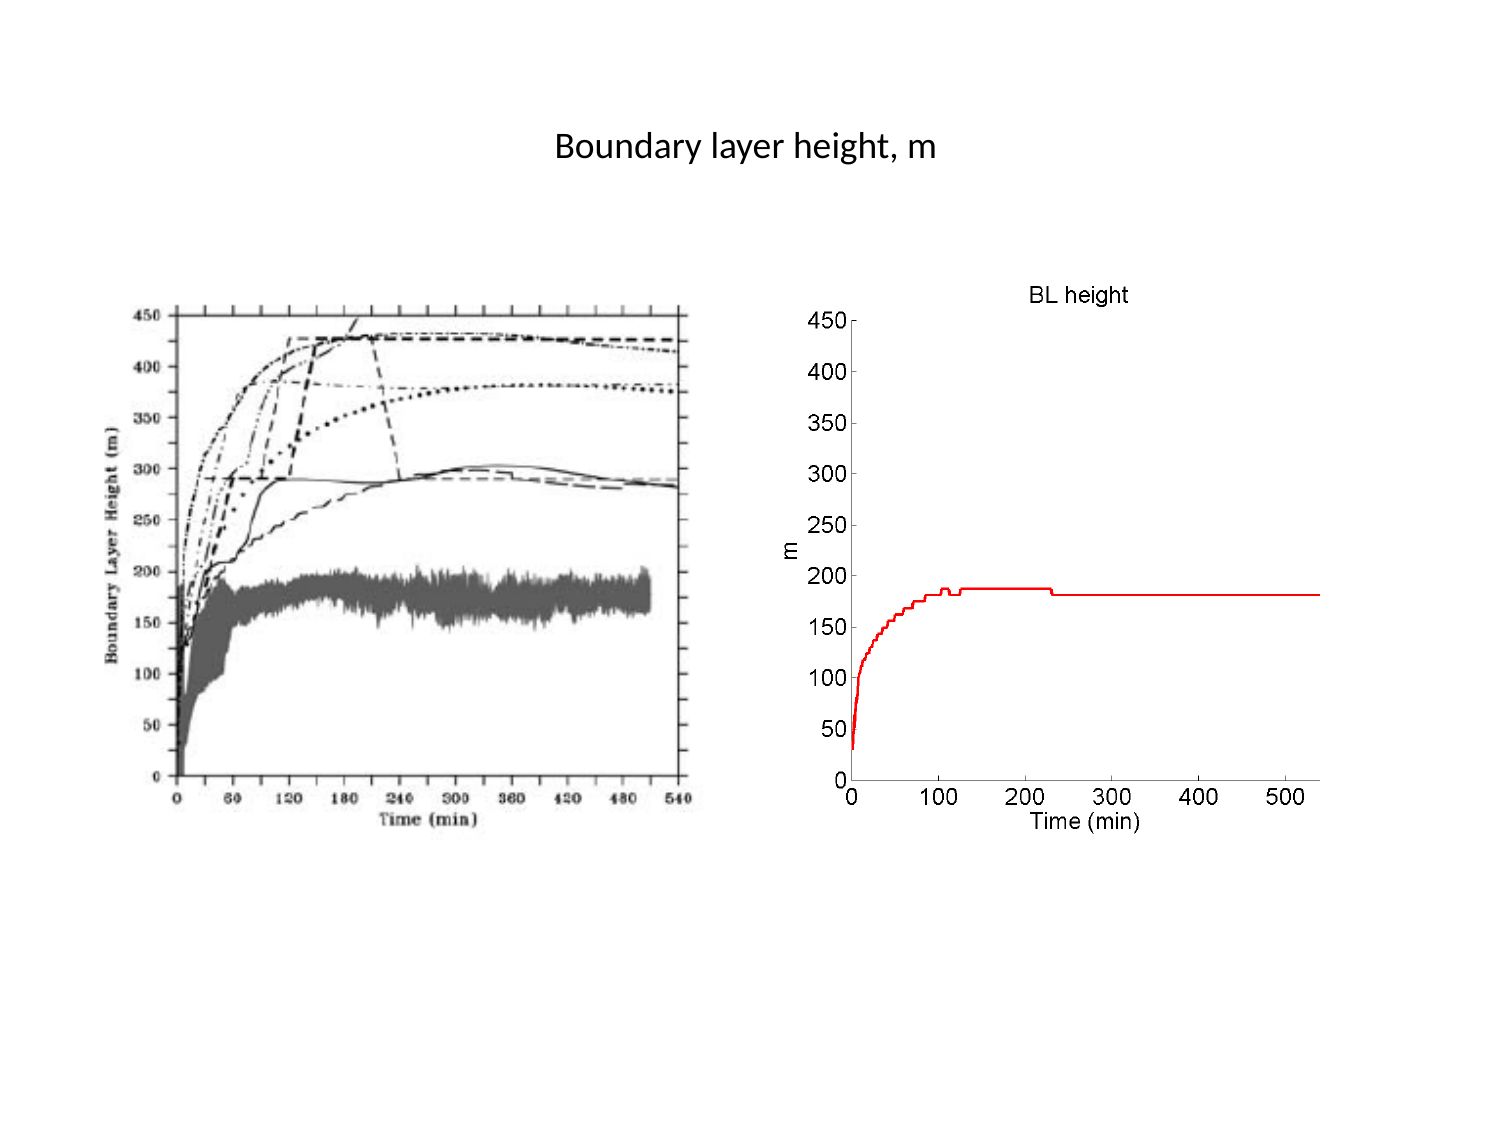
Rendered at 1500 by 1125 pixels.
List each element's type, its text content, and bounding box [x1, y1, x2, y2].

text_box Boundary layer height, m [539, 113, 953, 173]
picture [64, 286, 717, 842]
picture [745, 278, 1365, 842]
